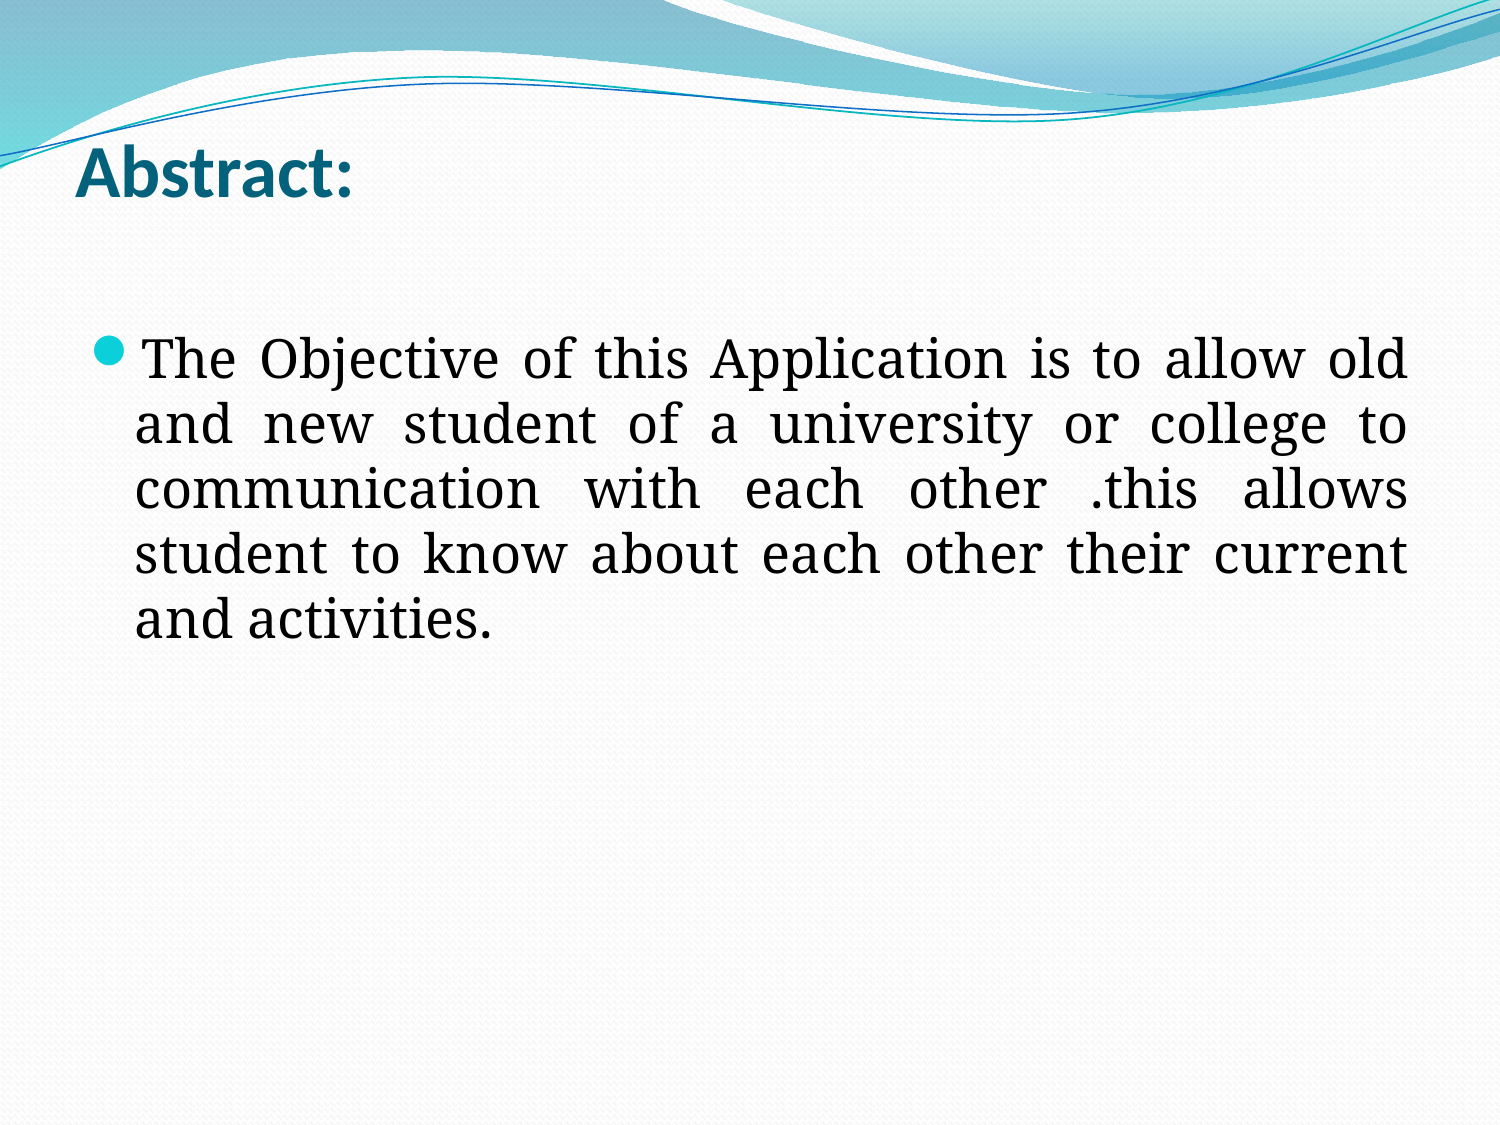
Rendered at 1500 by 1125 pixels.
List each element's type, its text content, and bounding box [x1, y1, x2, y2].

title Abstract: [75, 115, 1425, 303]
list The Objective of this Application is to allow old and new student of a university or college to communication with each other .this allows student to know about each other their current and activities. [75, 317, 1425, 1038]
